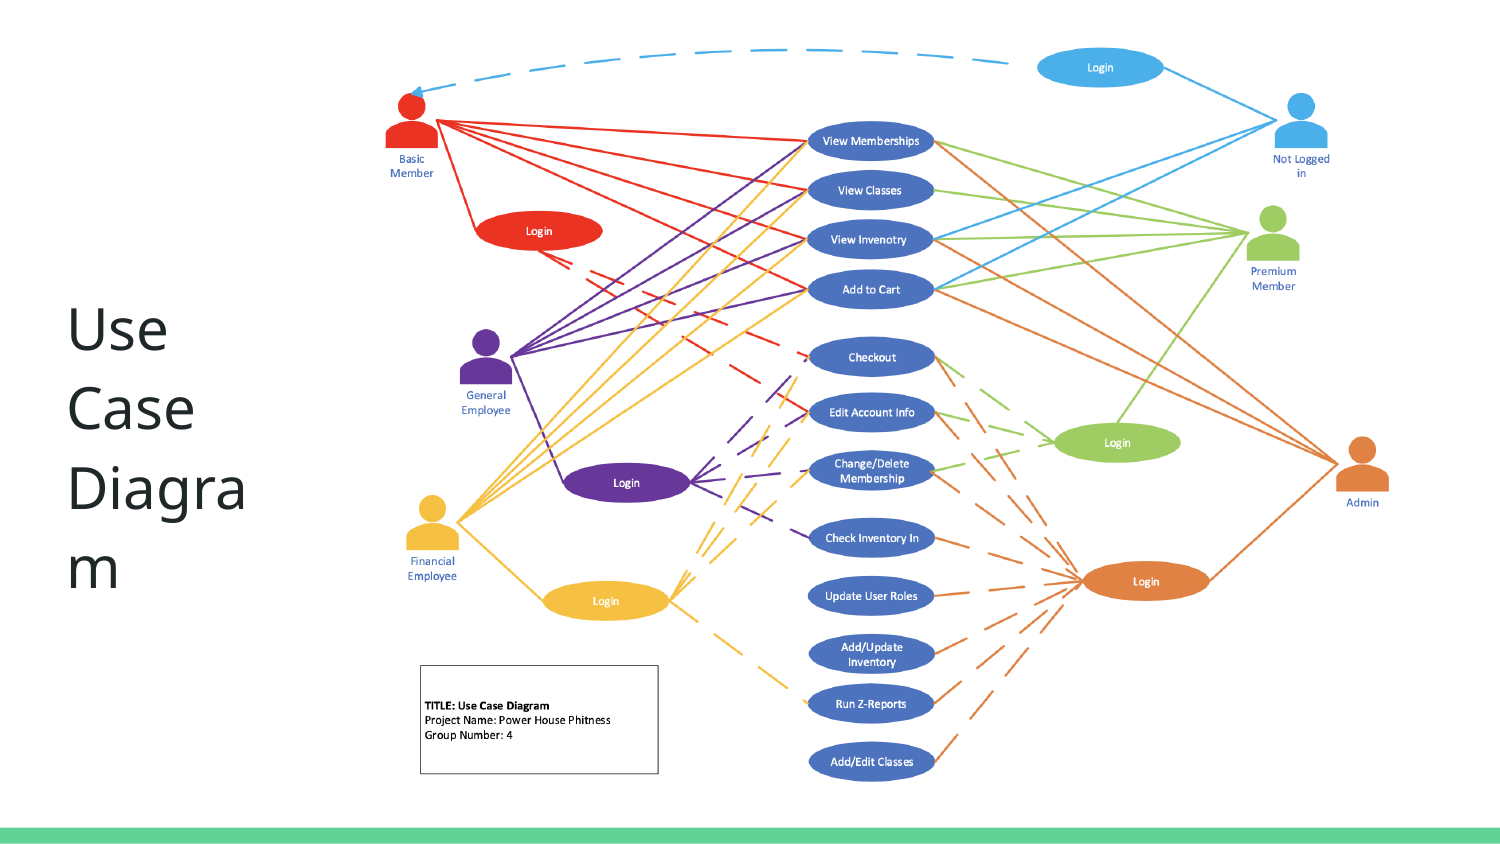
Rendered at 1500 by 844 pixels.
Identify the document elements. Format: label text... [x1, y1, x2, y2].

picture [313, 7, 1471, 800]
title Use Case Diagram [51, 273, 307, 704]
